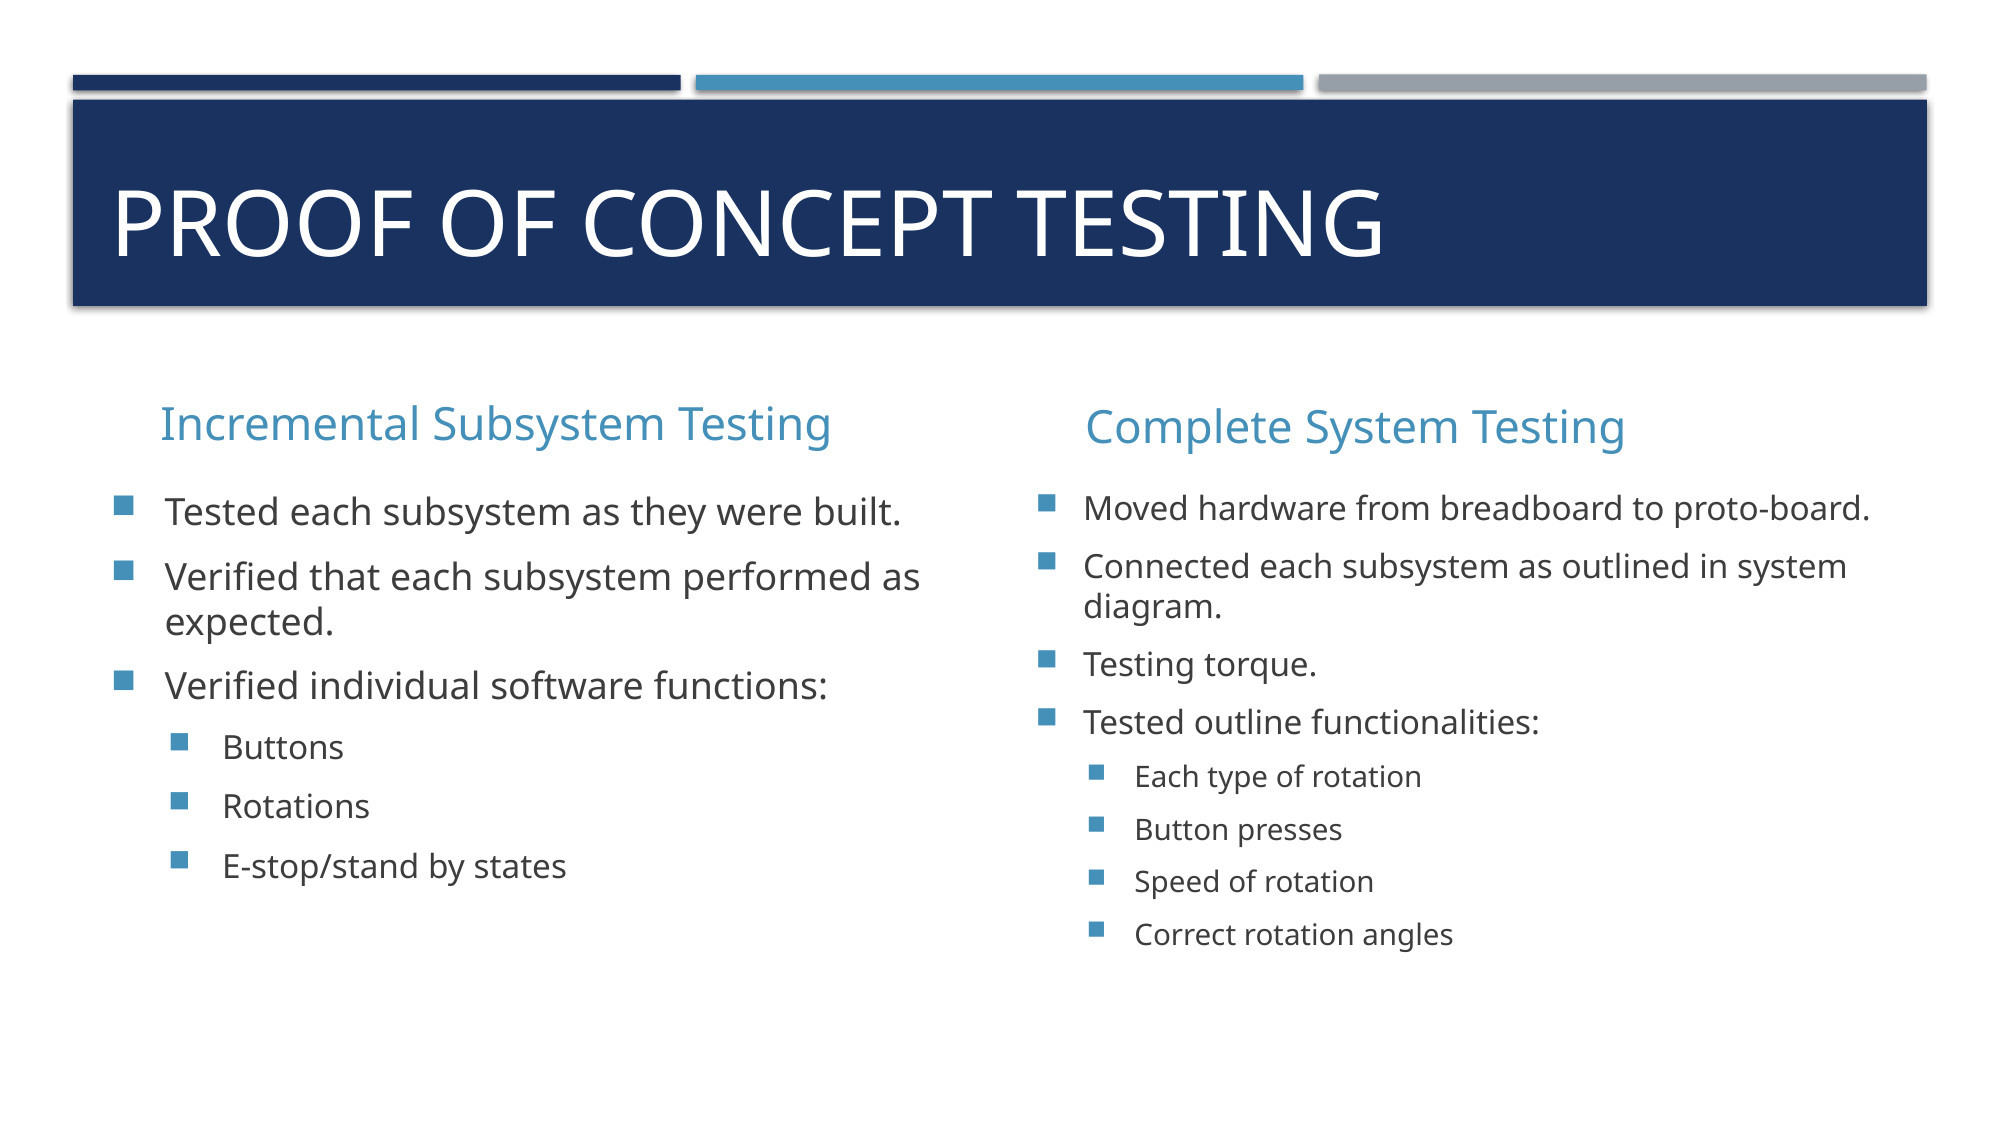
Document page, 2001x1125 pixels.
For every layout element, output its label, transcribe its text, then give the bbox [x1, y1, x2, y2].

list Incremental Subsystem Testing [145, 369, 980, 458]
list Moved hardware from breadboard to proto-board. Connected each subsystem as outlined in system diagram. Testing torque. Tested outline functionalities: Each type of rotation Button presses Speed of rotation Correct rotation angles [1019, 479, 1905, 962]
list Tested each subsystem as they were built. Verified that each subsystem performed as expected. Verified individual software functions: Buttons Rotations E-stop/stand by states [95, 479, 980, 962]
list Complete System Testing [1070, 369, 1905, 460]
title Proof of concept testing [95, 119, 1905, 282]
